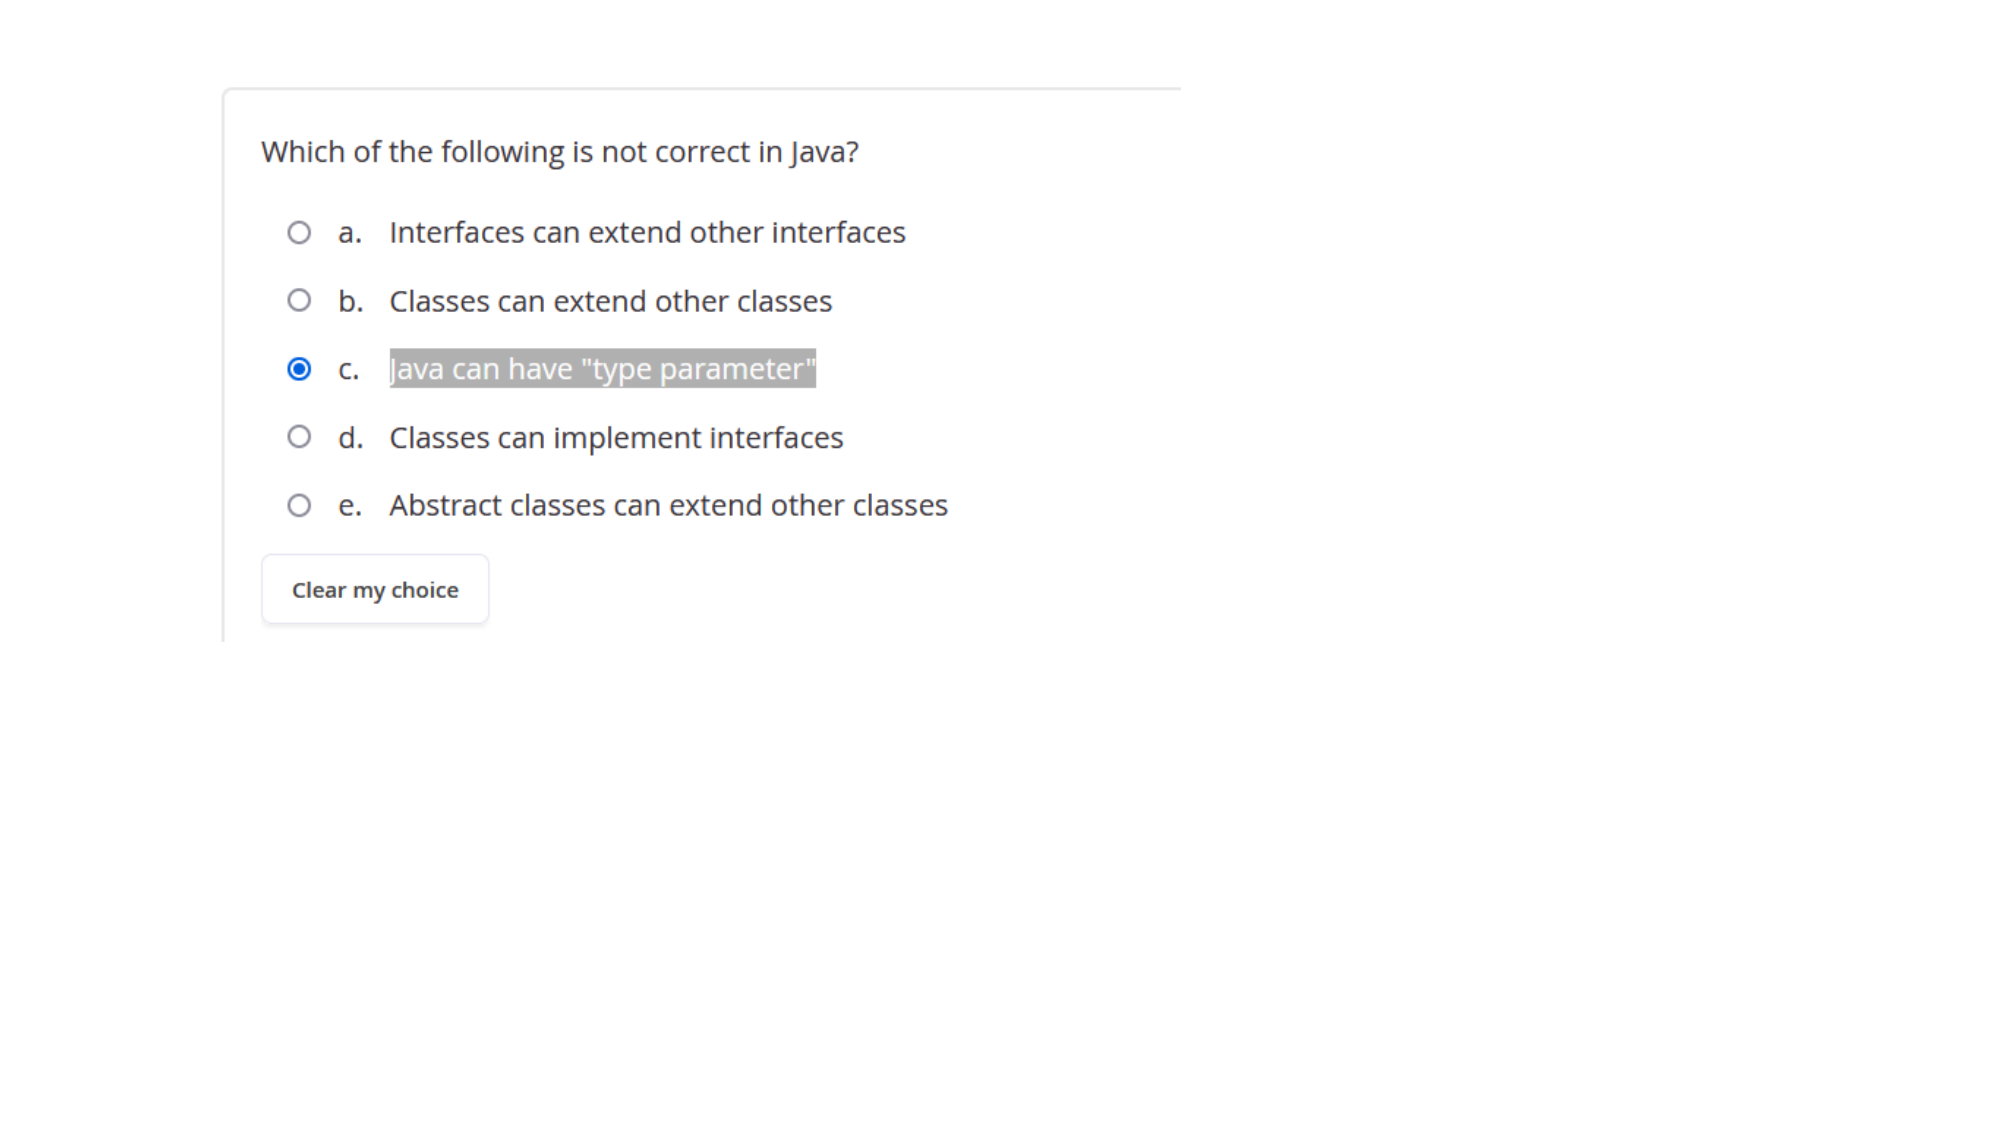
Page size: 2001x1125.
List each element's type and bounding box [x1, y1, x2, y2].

picture [216, 86, 1182, 642]
